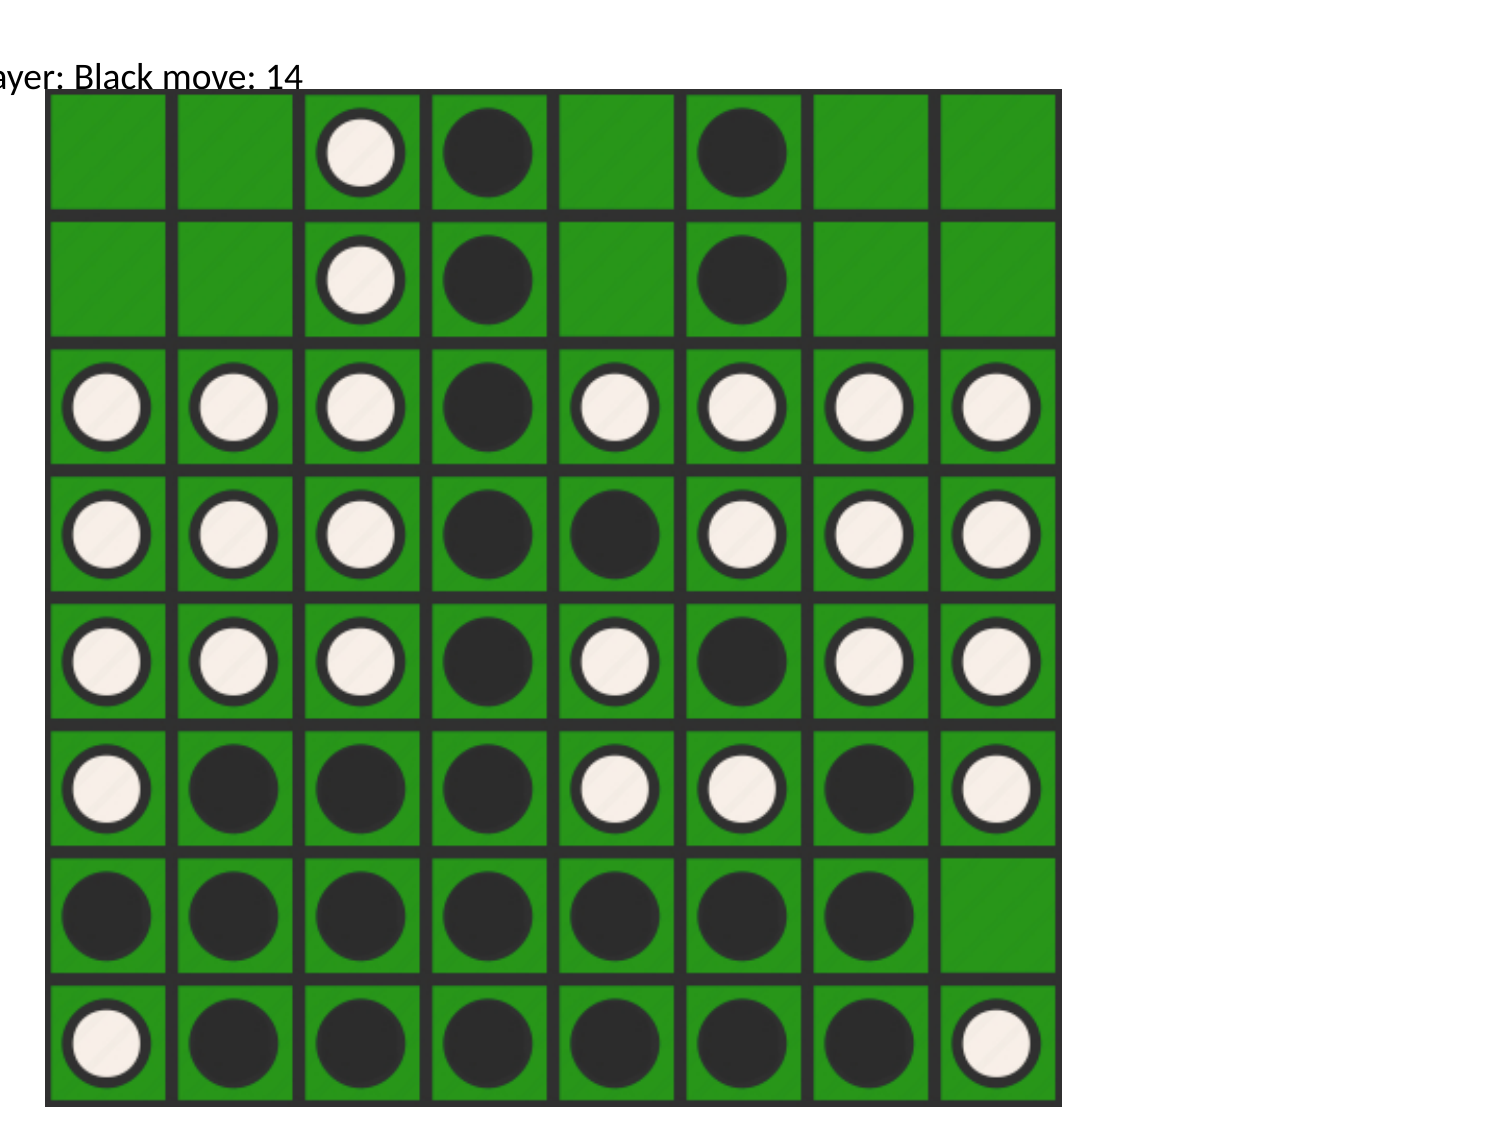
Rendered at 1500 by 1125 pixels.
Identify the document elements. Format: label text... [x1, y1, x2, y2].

picture [44, 89, 1062, 1107]
text_box turn: 49 player: Black move: 14 [0, 44, 319, 105]
